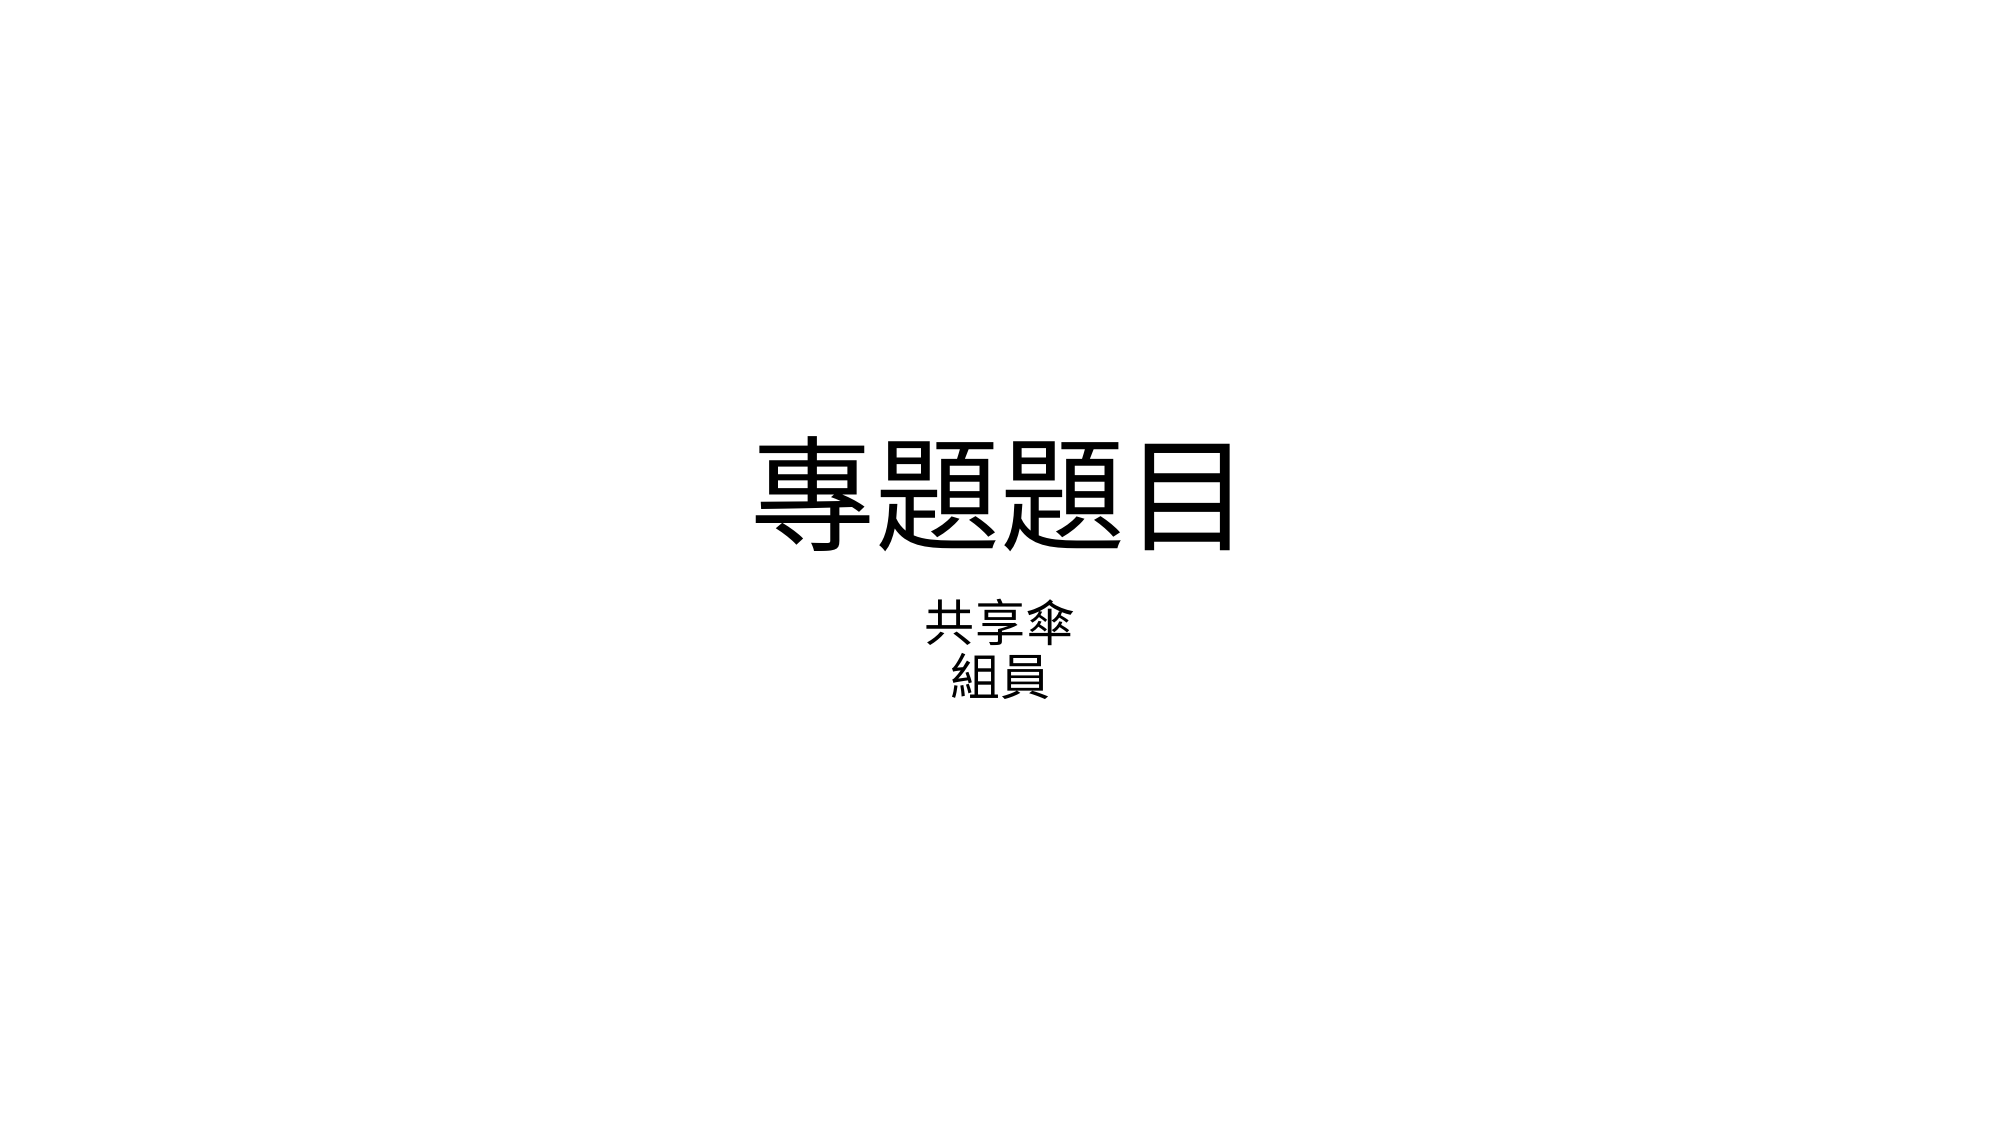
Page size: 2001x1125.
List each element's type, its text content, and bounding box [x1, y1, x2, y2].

title 專題題目 [249, 184, 1750, 576]
subtitle 共享傘 組員 [249, 590, 1750, 863]
